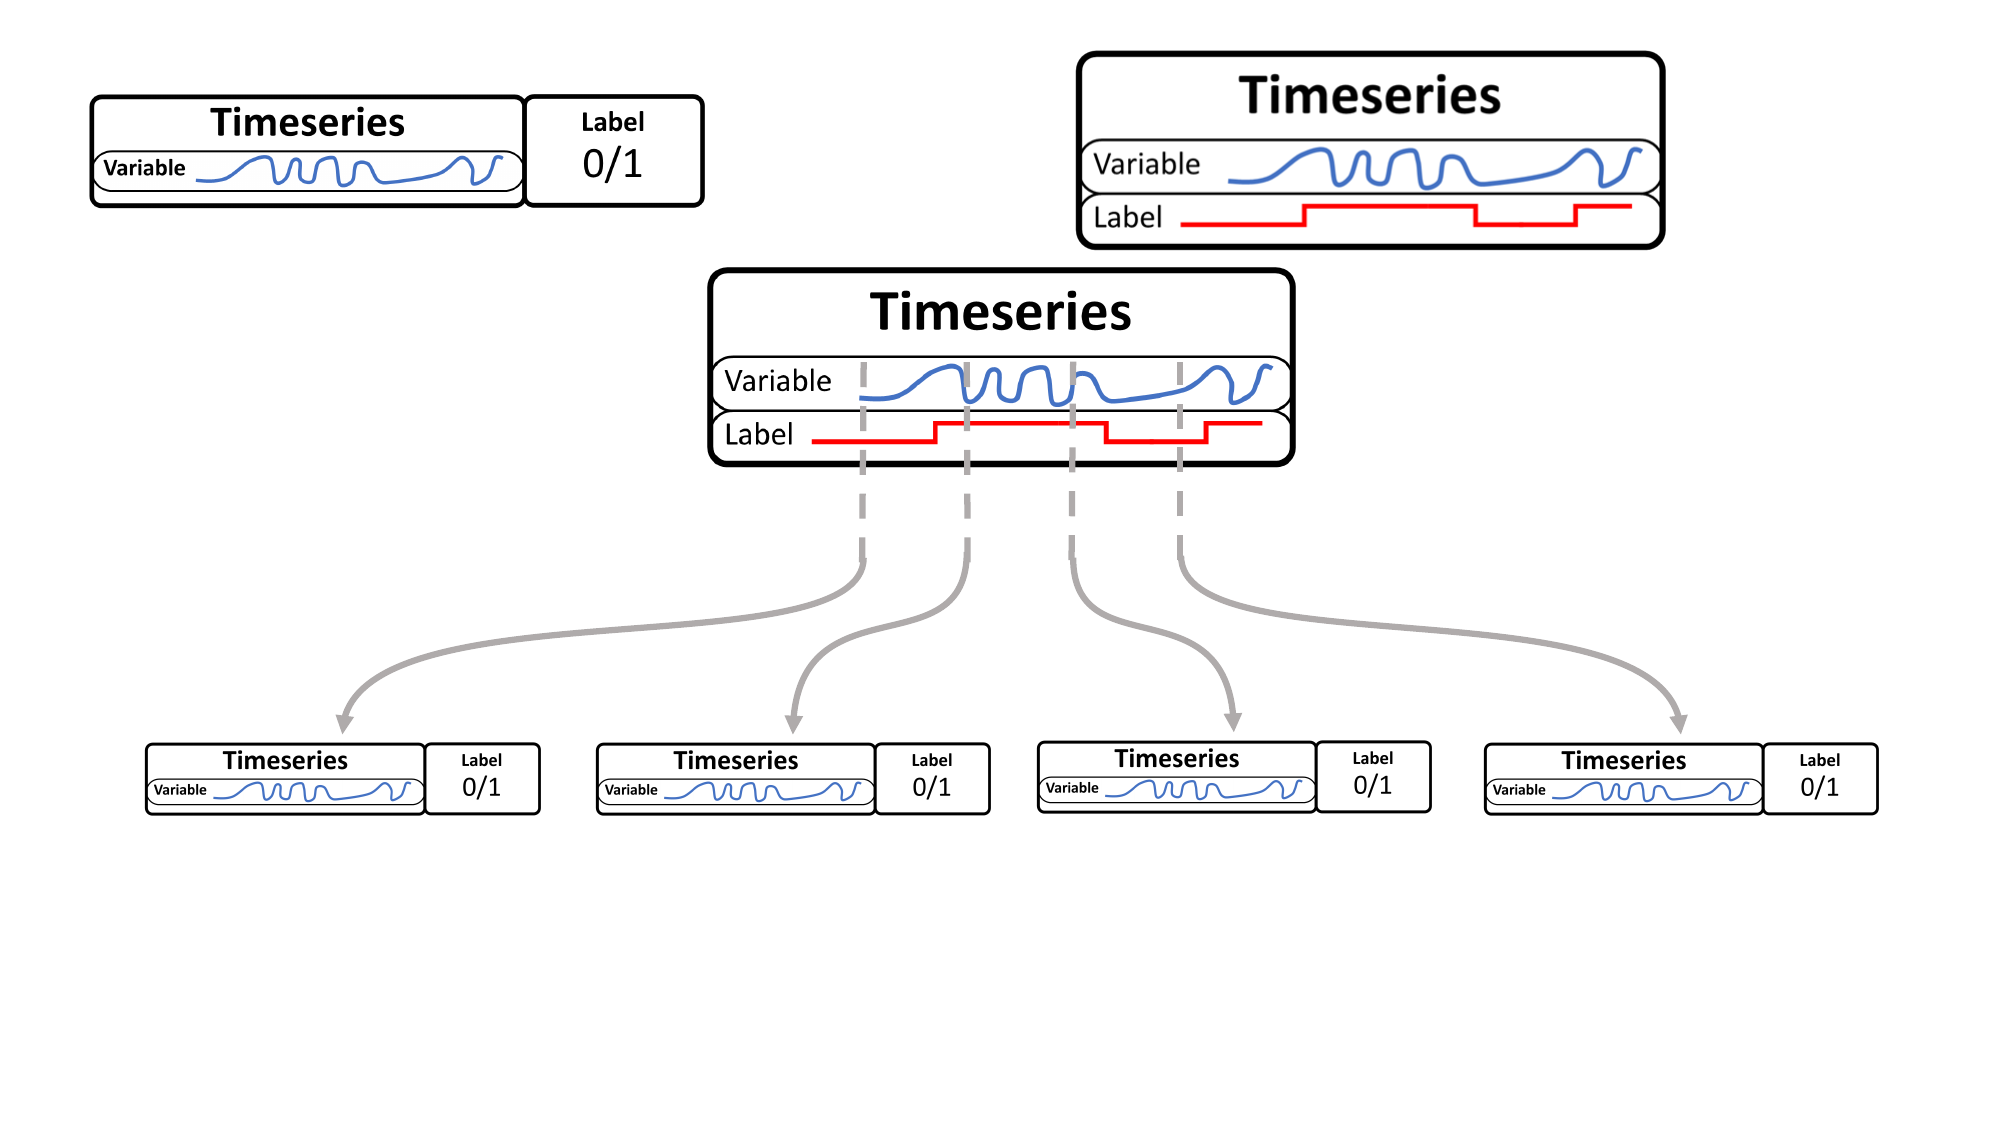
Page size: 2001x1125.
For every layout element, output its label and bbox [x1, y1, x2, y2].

text_box [1066, 564, 1180, 726]
text_box [342, 557, 864, 735]
picture [88, 80, 705, 215]
text_box [1180, 555, 1681, 735]
picture [704, 40, 1666, 473]
text_box [144, 732, 1879, 820]
text_box [788, 556, 972, 731]
